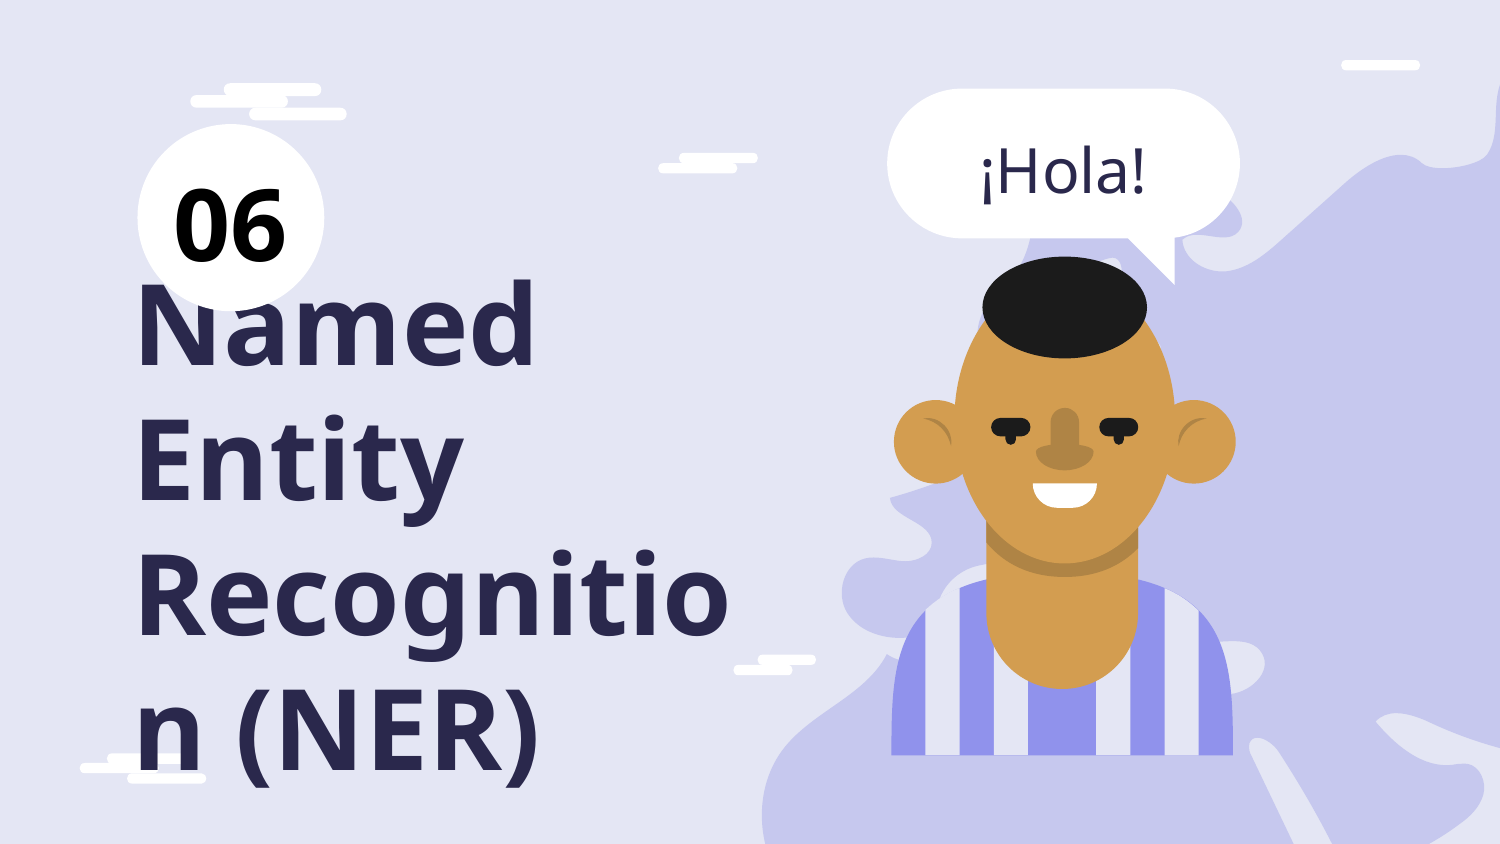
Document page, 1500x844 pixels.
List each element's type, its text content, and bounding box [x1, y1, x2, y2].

text_box 06 [158, 168, 304, 275]
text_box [886, 88, 1241, 756]
text_box [137, 124, 325, 312]
title Named Entity Recognition (NER) [117, 382, 805, 664]
